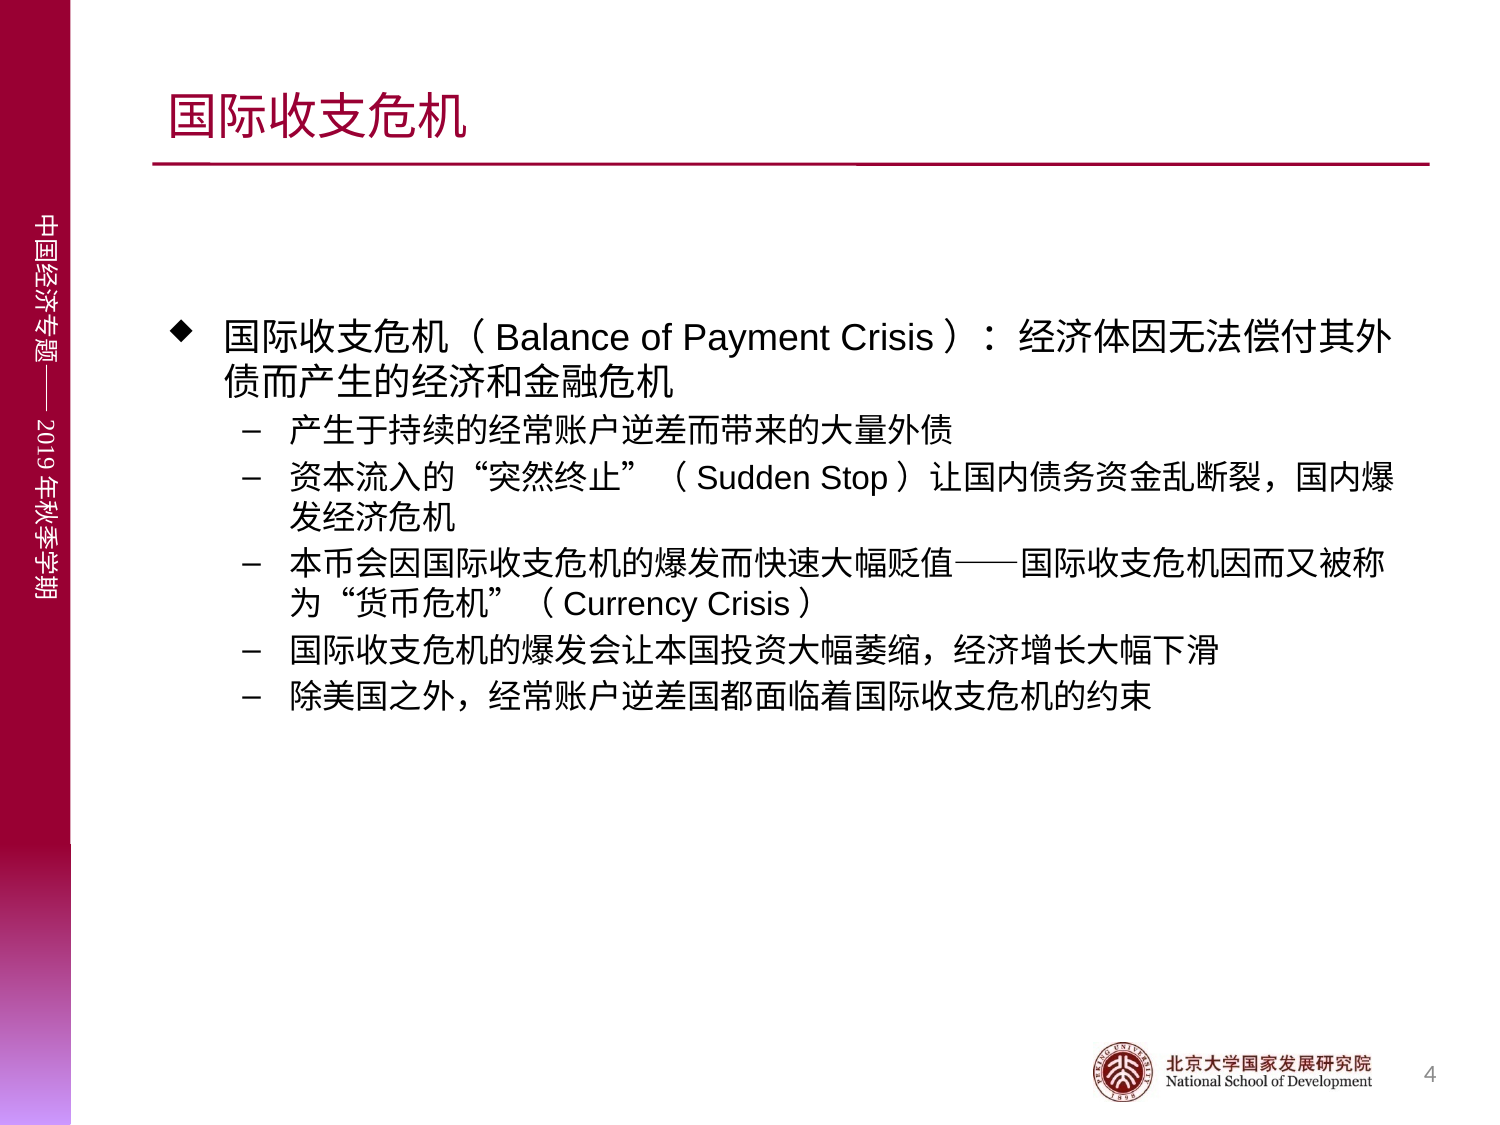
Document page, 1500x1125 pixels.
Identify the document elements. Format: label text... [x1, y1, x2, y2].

picture [1093, 1042, 1101, 1102]
title 国际收支危机 [152, 0, 1426, 153]
slide_number 4 [1101, 1042, 1452, 1103]
list 国际收支危机（Balance of Payment Crisis）：经济体因无法偿付其外债而产生的经济和金融危机 产生于持续的经常账户逆差而带来的大量外债 资本流入的“突然终止”（Sudden Stop）让国内债务资金乱断裂，国内爆发经济危机 本币会因国际收支危机的爆发而快速大幅贬值——国际收支危机因而又被称为“货币危机”（Currency Crisis） 国际收支危机的爆发会让本国投资大幅萎缩，经济增长大幅下滑 除美国之外，经常账户逆差国都面临着国际收支危机的约束 [152, 222, 1430, 997]
